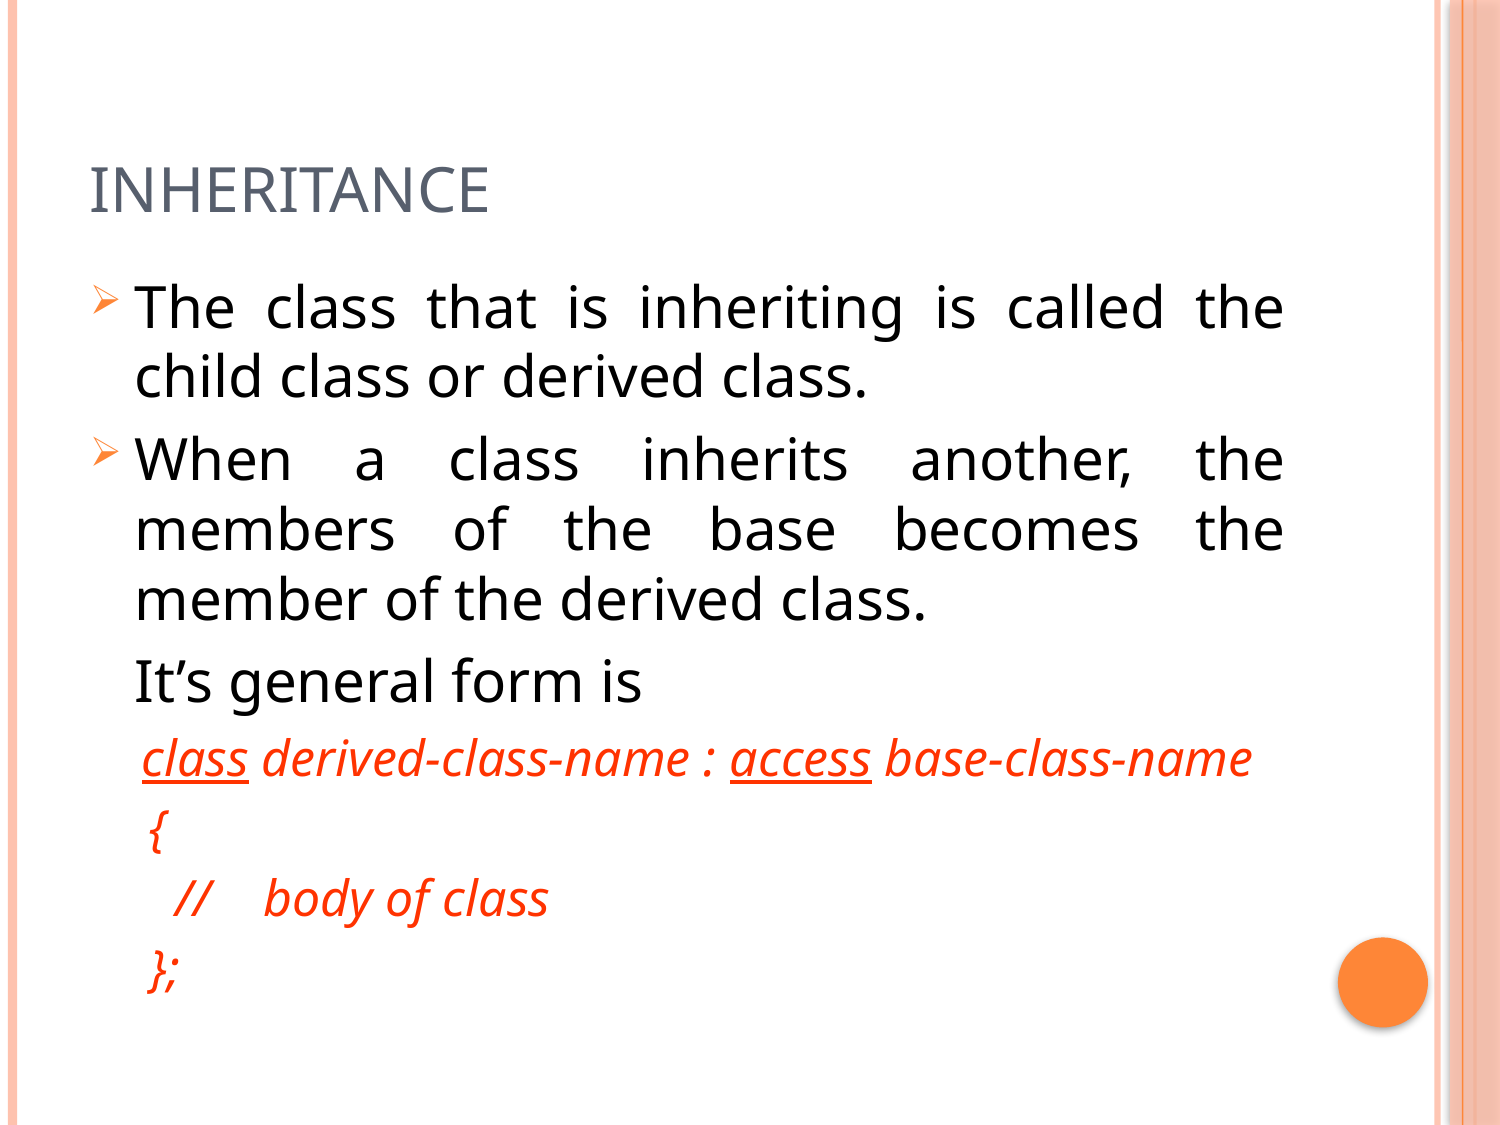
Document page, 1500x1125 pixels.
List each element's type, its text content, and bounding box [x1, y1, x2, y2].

title Inheritance [75, 45, 1300, 233]
list The class that is inheriting is called the child class or derived class. When a class inherits another, the members of the base becomes the member of the derived class. It’s general form is class derived-class-name : access base-class-name { // body of class }; [75, 262, 1300, 1062]
